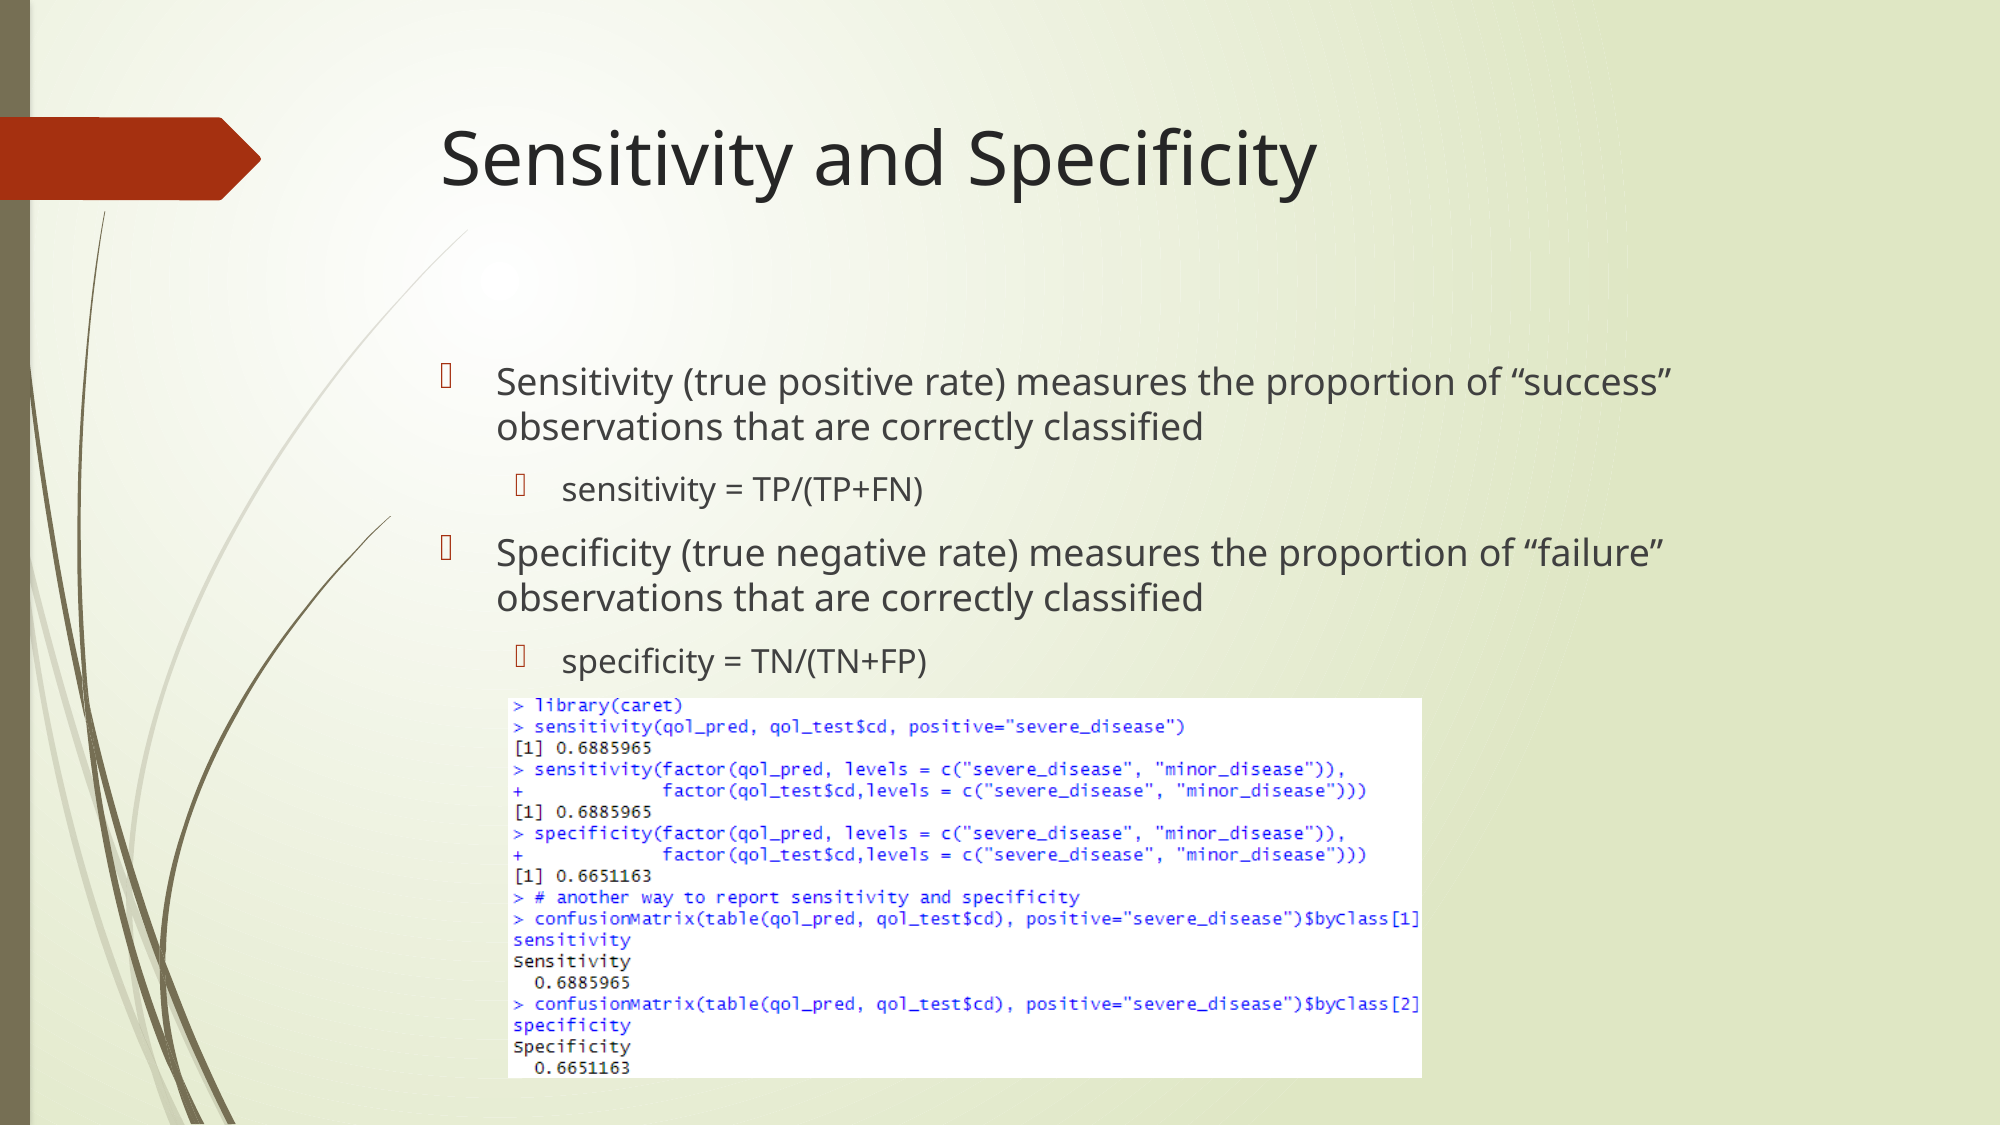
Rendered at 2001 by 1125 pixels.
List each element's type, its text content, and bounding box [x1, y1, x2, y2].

list Sensitivity (true positive rate) measures the proportion of “success” observations that are correctly classified sensitivity = TP/(TP+FN) Specificity (true negative rate) measures the proportion of “failure” observations that are correctly classified specificity = TN/(TN+FP) [424, 350, 1888, 970]
picture [508, 698, 1422, 1078]
title Sensitivity and Specificity [425, 102, 1888, 313]
